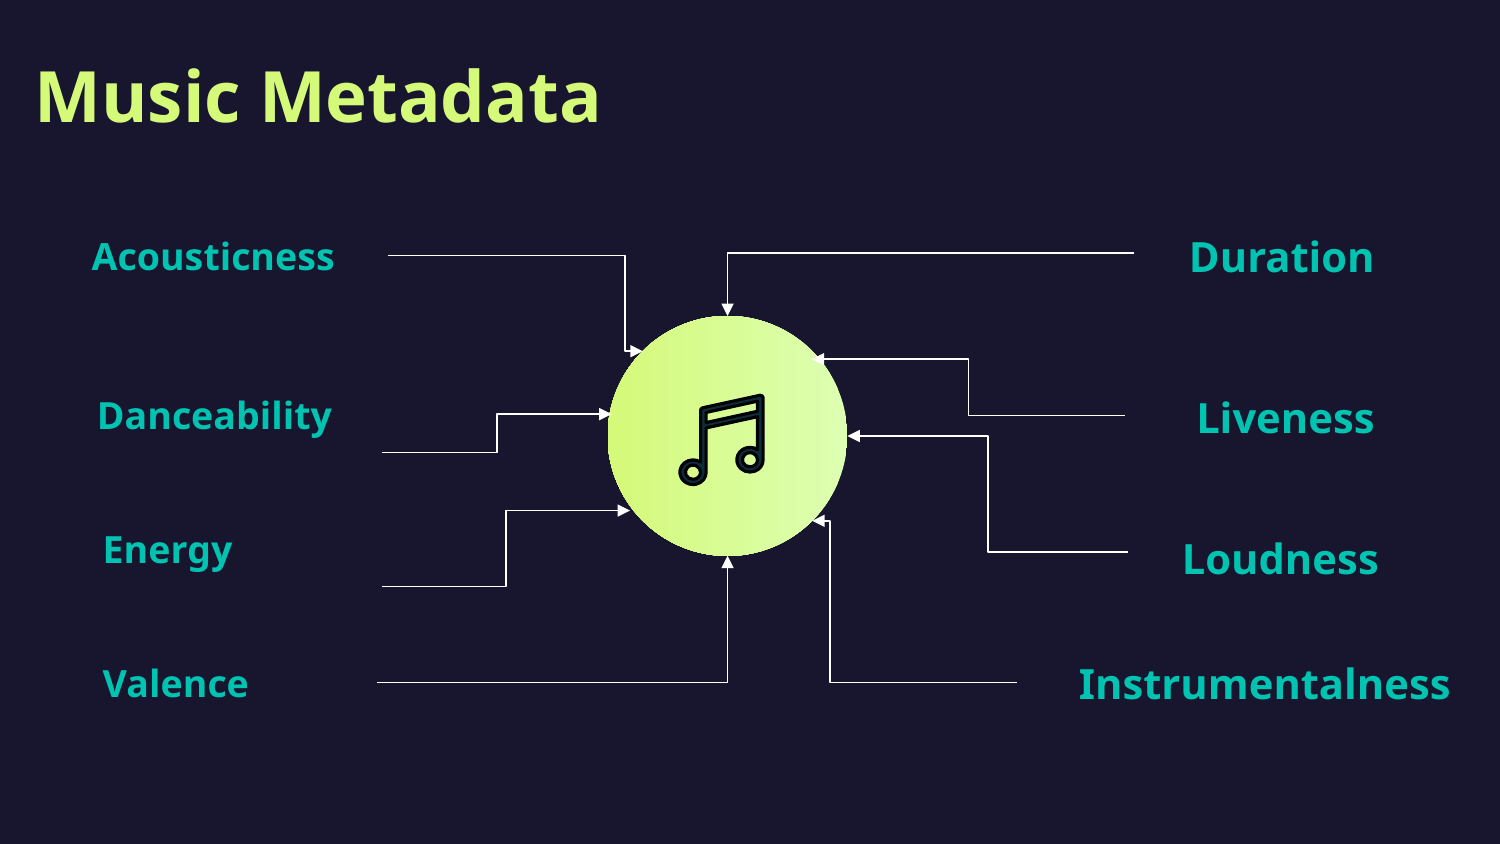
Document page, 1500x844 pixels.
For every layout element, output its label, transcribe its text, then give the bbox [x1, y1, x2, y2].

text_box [727, 252, 1135, 317]
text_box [812, 520, 1017, 683]
text_box Loudness [1151, 518, 1394, 598]
text_box Danceability [81, 369, 394, 460]
text_box [610, 316, 848, 556]
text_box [387, 255, 644, 352]
text_box Duration [1092, 210, 1390, 301]
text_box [811, 358, 1126, 416]
text_box Energy [87, 503, 377, 594]
text_box Liveness [1092, 372, 1390, 462]
text_box Acousticness [76, 210, 388, 301]
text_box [381, 413, 612, 453]
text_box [847, 435, 1129, 553]
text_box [376, 555, 728, 683]
title Music Metadata [19, 47, 974, 141]
text_box Valence [87, 637, 377, 728]
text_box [381, 510, 631, 587]
text_box [679, 395, 764, 485]
text_box Instrumentalness [1016, 637, 1466, 728]
